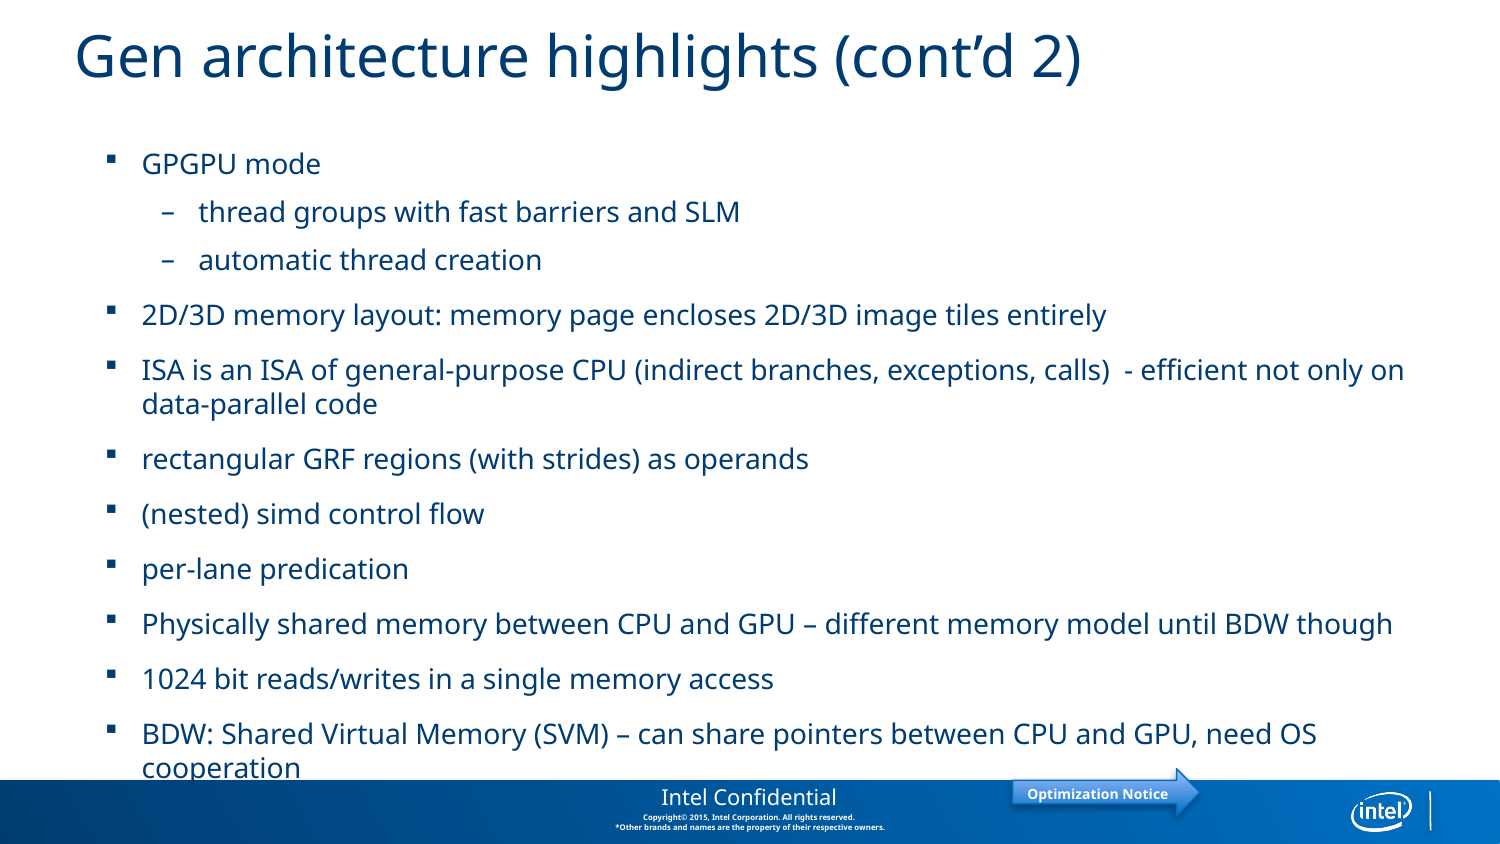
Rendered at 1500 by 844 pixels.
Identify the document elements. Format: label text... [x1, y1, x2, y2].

picture [1351, 792, 1412, 832]
title Gen architecture highlights (cont’d 2) [74, 19, 1425, 129]
footer Intel Confidential [480, 783, 1018, 810]
list GPGPU mode thread groups with fast barriers and SLM automatic thread creation 2D/3D memory layout: memory page encloses 2D/3D image tiles entirely ISA is an ISA of general-purpose CPU (indirect branches, exceptions, calls) - efficient not only on data-parallel code rectangular GRF regions (with strides) as operands (nested) simd control flow per-lane predication Physically shared memory between CPU and GPU – different memory model until BDW though 1024 bit reads/writes in a single memory access BDW: Shared Virtual Memory (SVM) – can share pointers between CPU and GPU, need OS cooperation [104, 146, 1430, 788]
